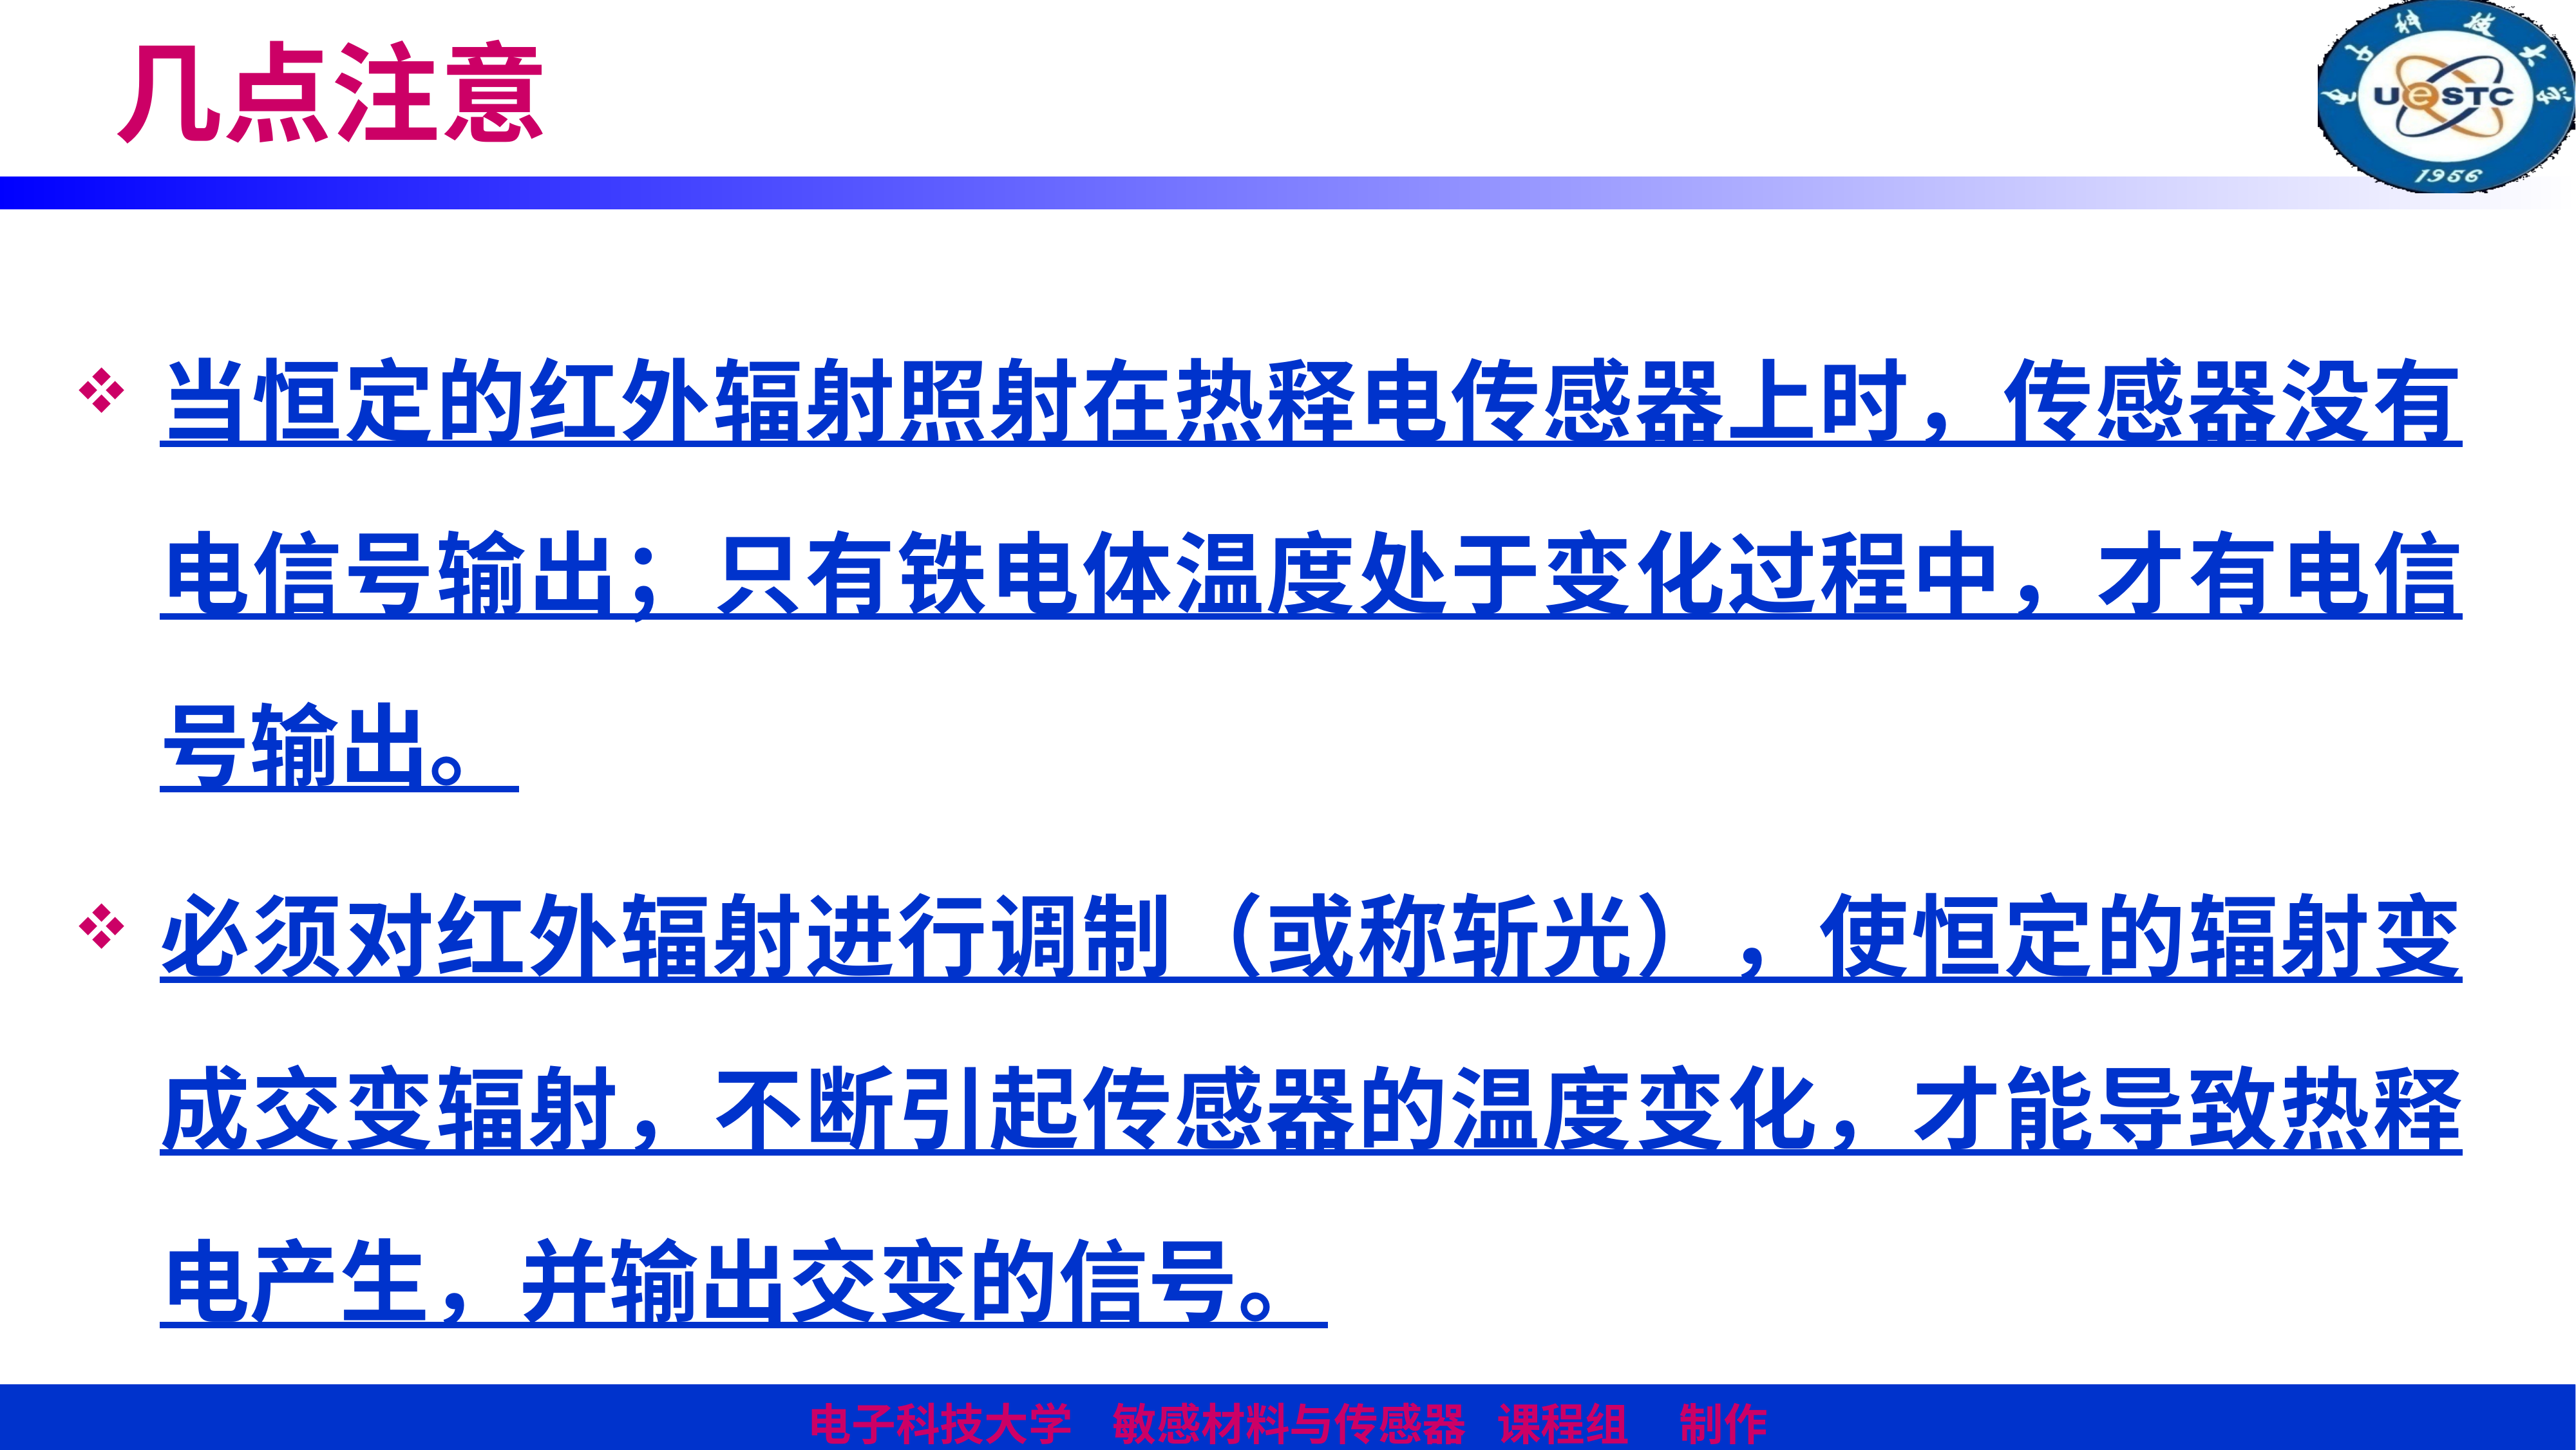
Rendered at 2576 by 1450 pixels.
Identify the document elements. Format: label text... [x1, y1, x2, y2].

text_box 1、常见红外传感器 [362, 176, 367, 209]
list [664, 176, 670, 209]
picture [2318, 0, 2576, 193]
list 当恒定的红外辐射照射在热释电传感器上时，传感器没有电信号输出；只有铁电体温度处于变化过程中，才有电信号输出。 必须对红外辐射进行调制（或称斩光），使恒定的辐射变成交变辐射，不断引起传感器的温度变化，才能导致热释电产生，并输出交变的信号。 [50, 268, 2486, 1212]
title 几点注意 [91, 40, 1065, 140]
text_box 探测率是噪声等效功率的倒数，即： [513, 176, 519, 209]
